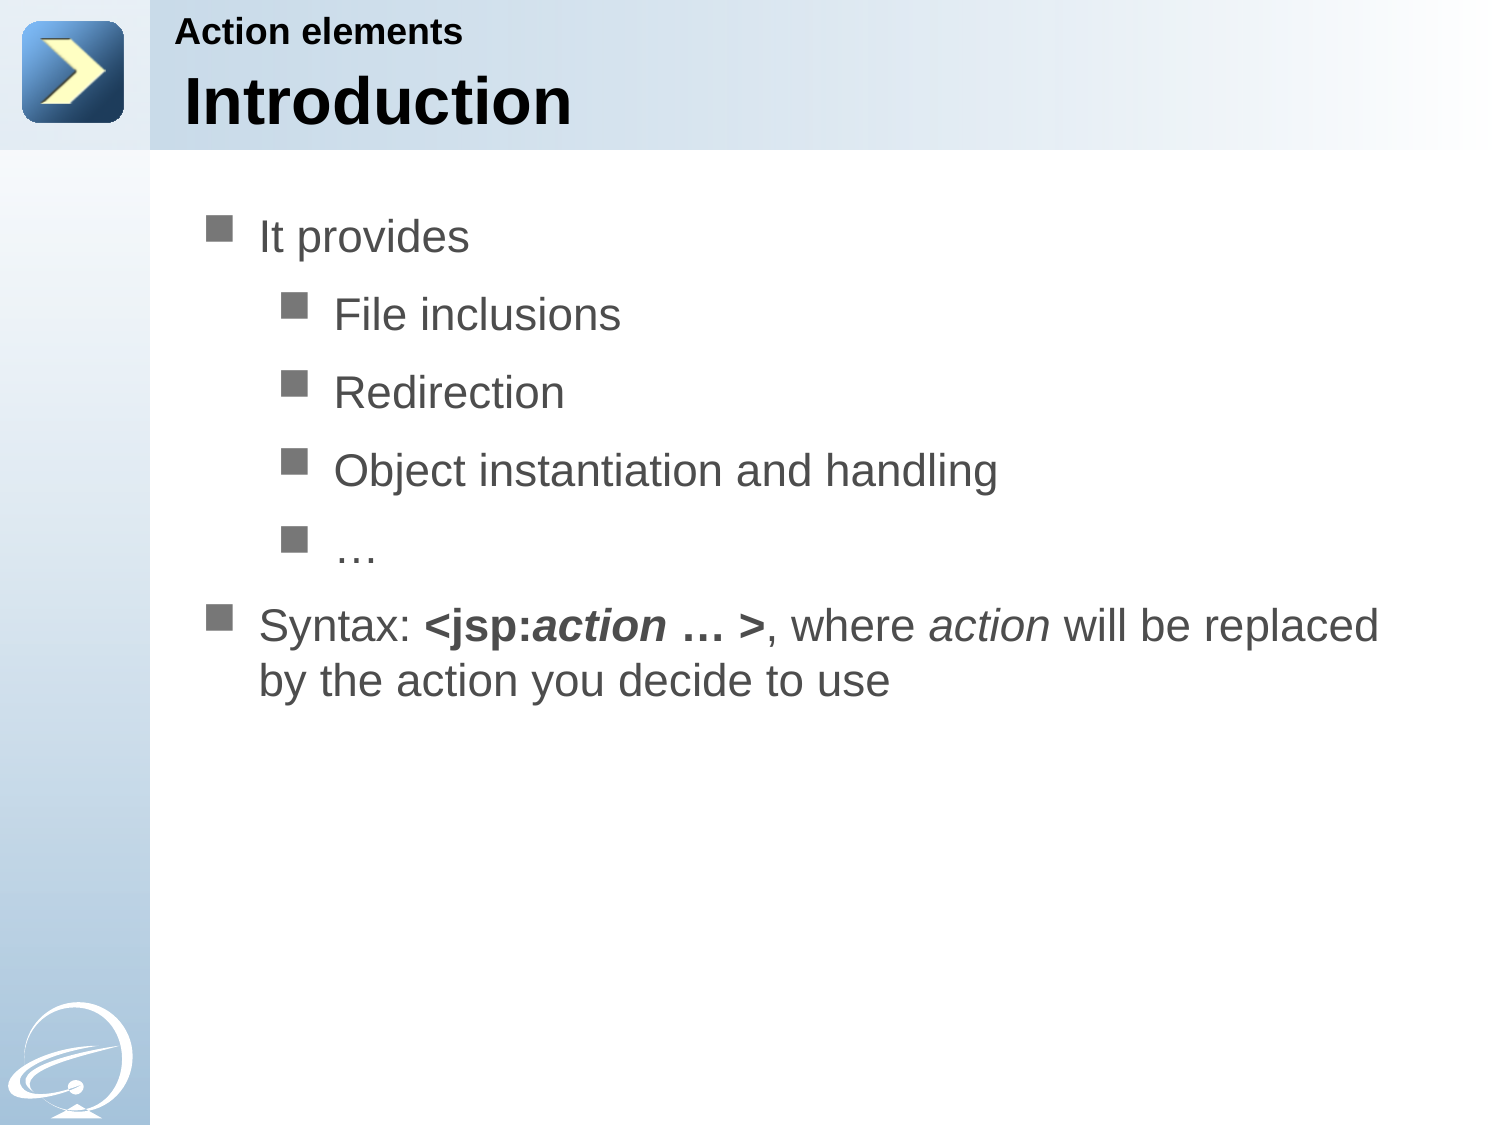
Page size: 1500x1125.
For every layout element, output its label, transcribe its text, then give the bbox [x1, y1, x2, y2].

picture [21, 19, 129, 127]
title Introduction [169, 60, 1438, 141]
text_box It provides File inclusions Redirection Object instantiation and handling … Syntax: <jsp:action … >, where action will be replaced by the action you decide to use [187, 199, 1430, 714]
text_box Action elements [159, 0, 1500, 60]
